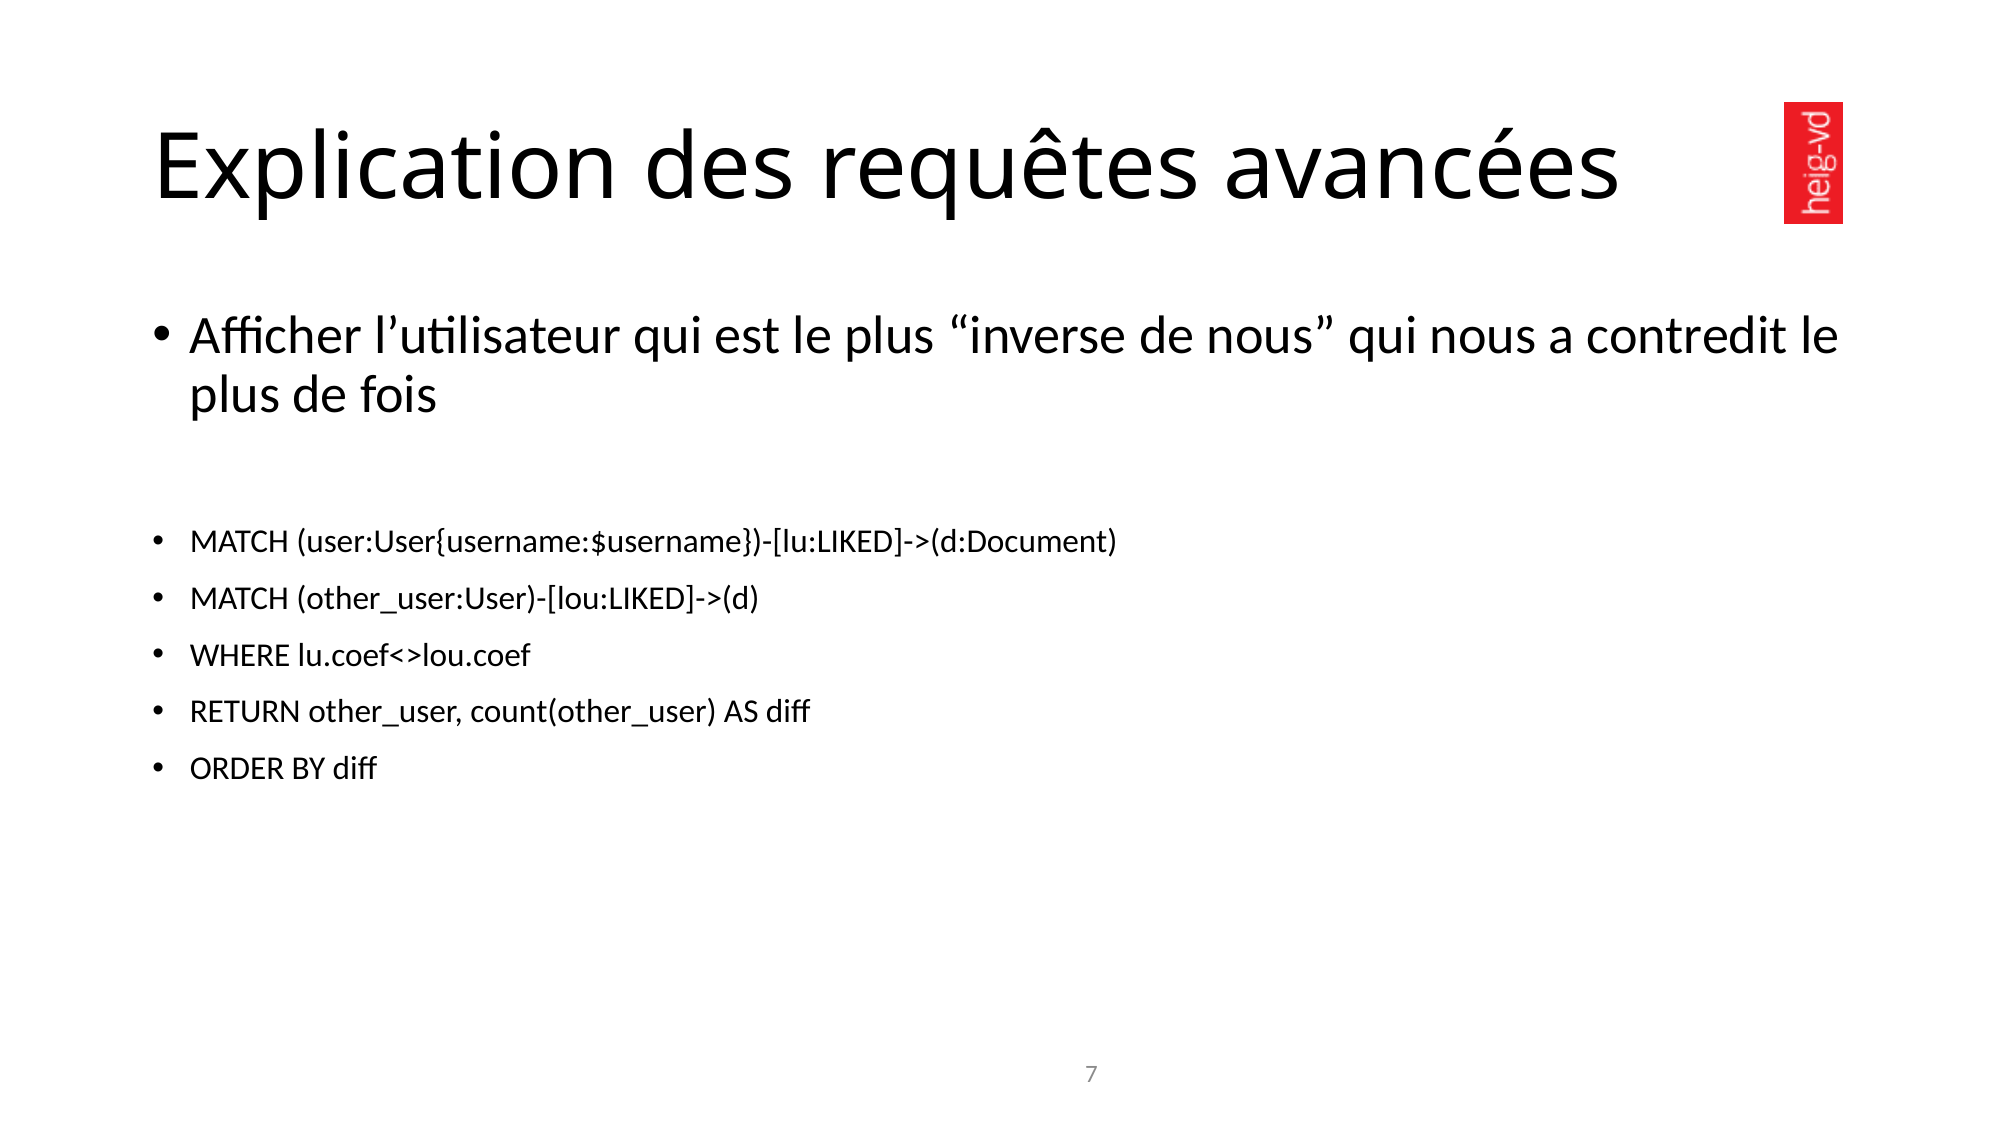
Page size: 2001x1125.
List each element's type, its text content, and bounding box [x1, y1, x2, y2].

text_box <number> [662, 1042, 1113, 1103]
text_box Afficher l’utilisateur qui est le plus “inverse de nous” qui nous a contredit le plus de fois MATCH (user:User{username:$username})-[lu:LIKED]->(d:Document) MATCH (other_user:User)-[lou:LIKED]->(d) WHERE lu.coef<>lou.coef RETURN other_user, count(other_user) AS diff ORDER BY diff [137, 299, 1863, 1014]
text_box Explication des requêtes avancées [137, 59, 1863, 278]
